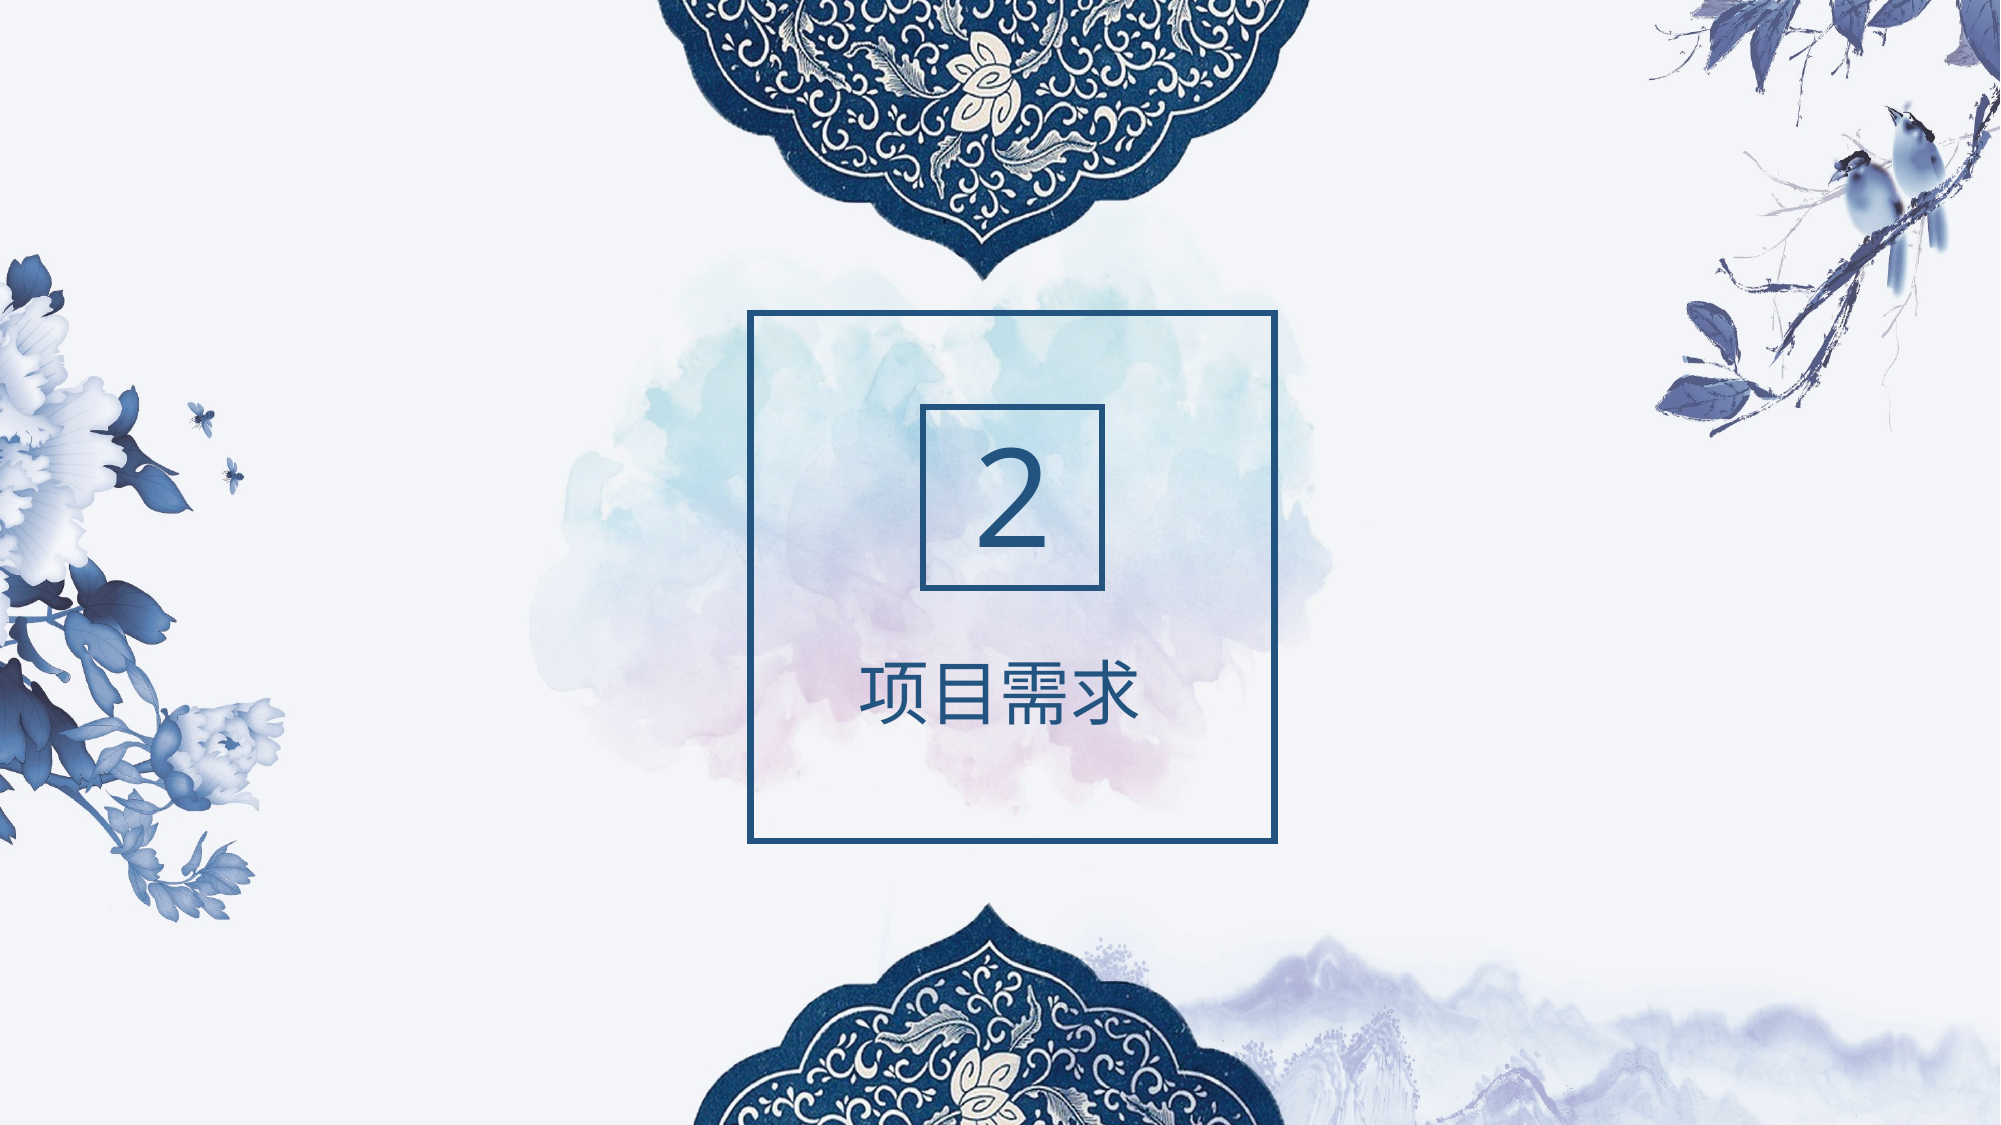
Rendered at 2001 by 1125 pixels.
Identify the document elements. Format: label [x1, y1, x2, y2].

picture [0, 0, 2000, 1125]
text_box [750, 313, 1275, 842]
